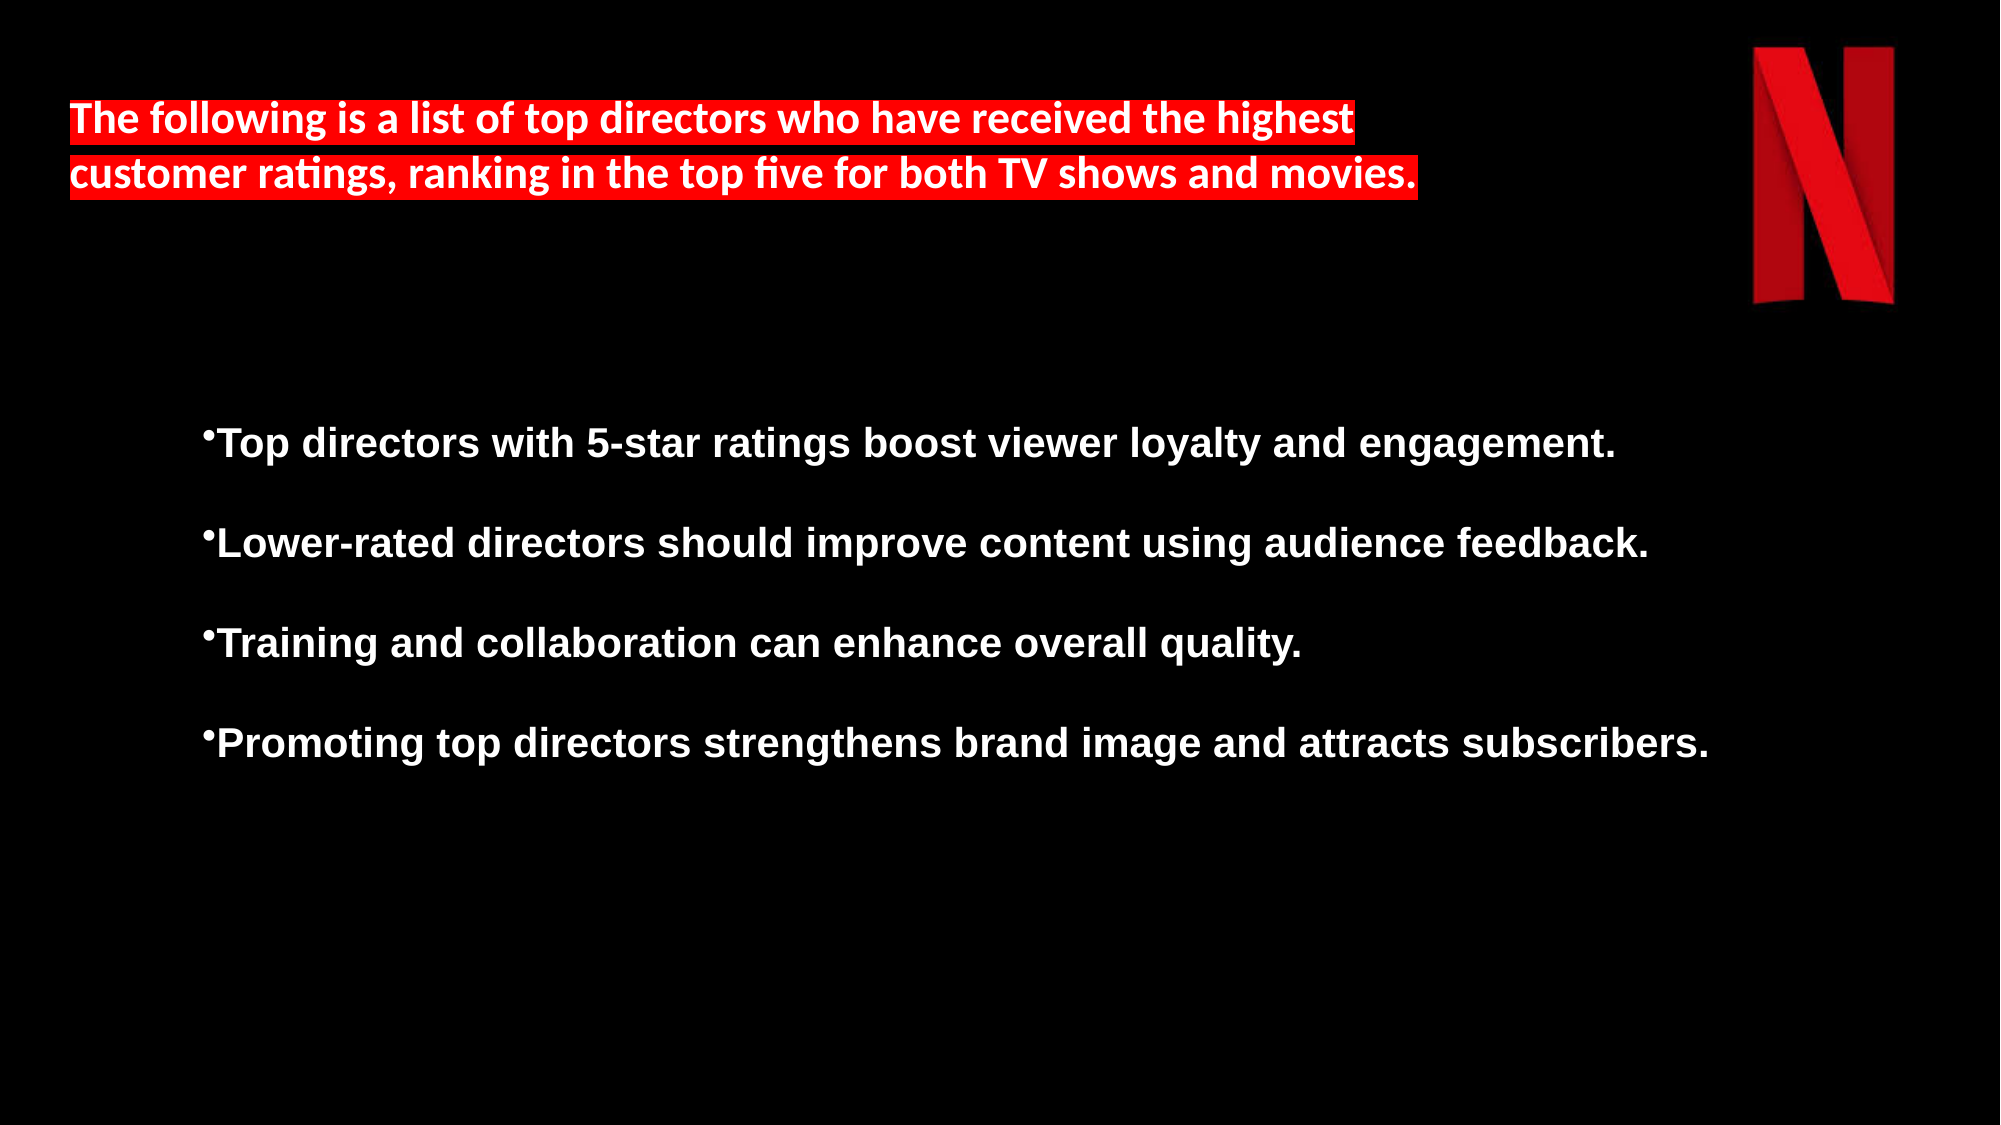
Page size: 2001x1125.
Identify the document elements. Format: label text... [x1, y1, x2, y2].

text_box Top directors with 5-star ratings boost viewer loyalty and engagement. Lower-rated directors should improve content using audience feedback. Training and collaboration can enhance overall quality. Promoting top directors strengthens brand image and attracts subscribers. [187, 407, 1923, 773]
picture [1648, 0, 2000, 352]
text_box The following is a list of top directors who have received the highest customer ratings, ranking in the top five for both TV shows and movies. [54, 80, 1531, 206]
